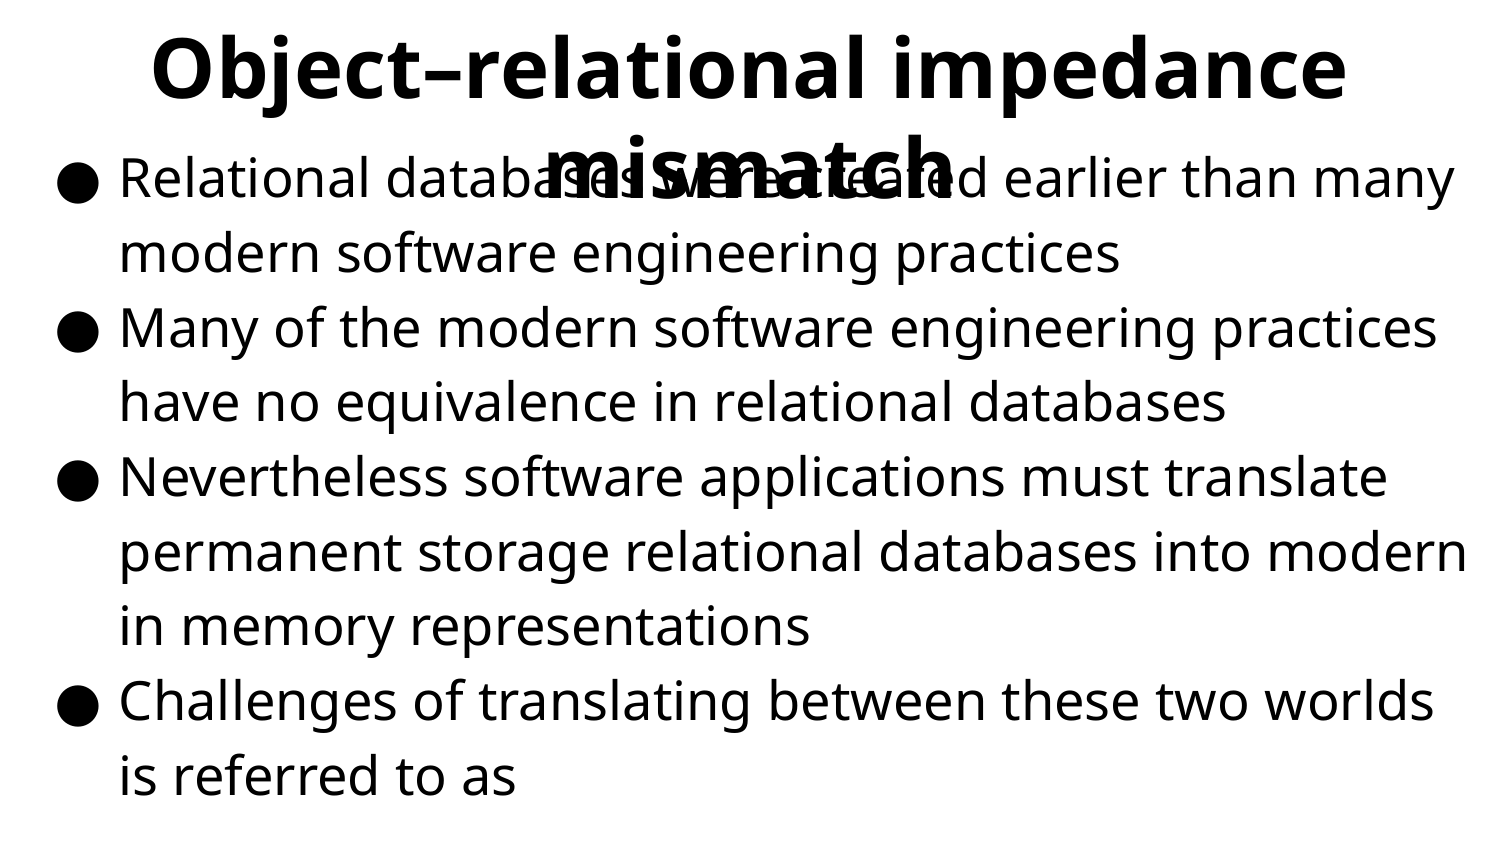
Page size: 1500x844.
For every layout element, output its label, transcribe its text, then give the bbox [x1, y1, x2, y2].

list Relational databases were created earlier than many modern software engineering practices Many of the modern software engineering practices have no equivalence in relational databases Nevertheless software applications must translate permanent storage relational databases into modern in memory representations Challenges of translating between these two worlds is referred to as "Object–relational impedance mismatch" [28, 118, 1500, 844]
title Object–relational impedance mismatch [0, 0, 1500, 119]
